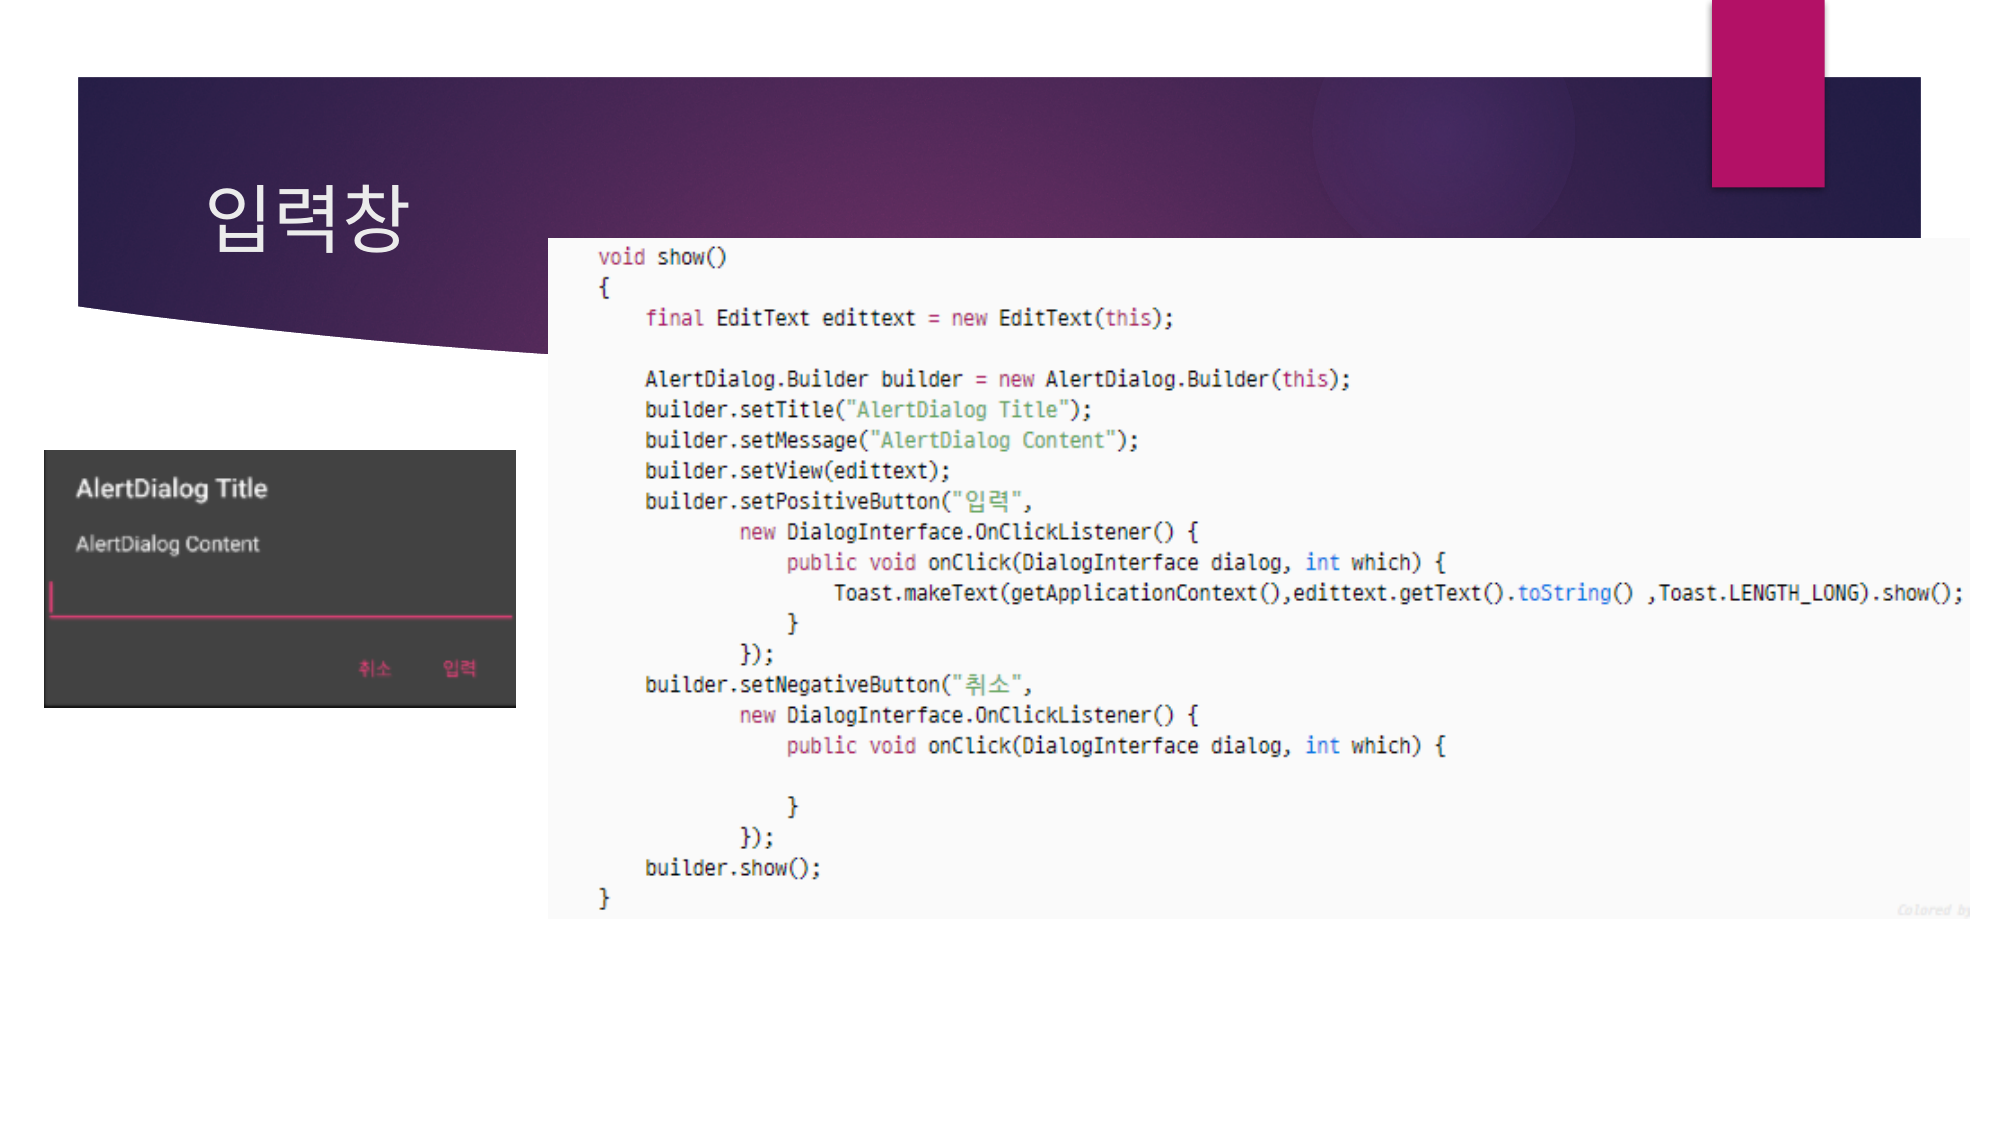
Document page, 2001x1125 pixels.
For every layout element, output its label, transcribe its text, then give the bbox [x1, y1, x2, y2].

title 입력창 [189, 159, 1627, 276]
picture [547, 238, 1970, 920]
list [44, 450, 516, 708]
